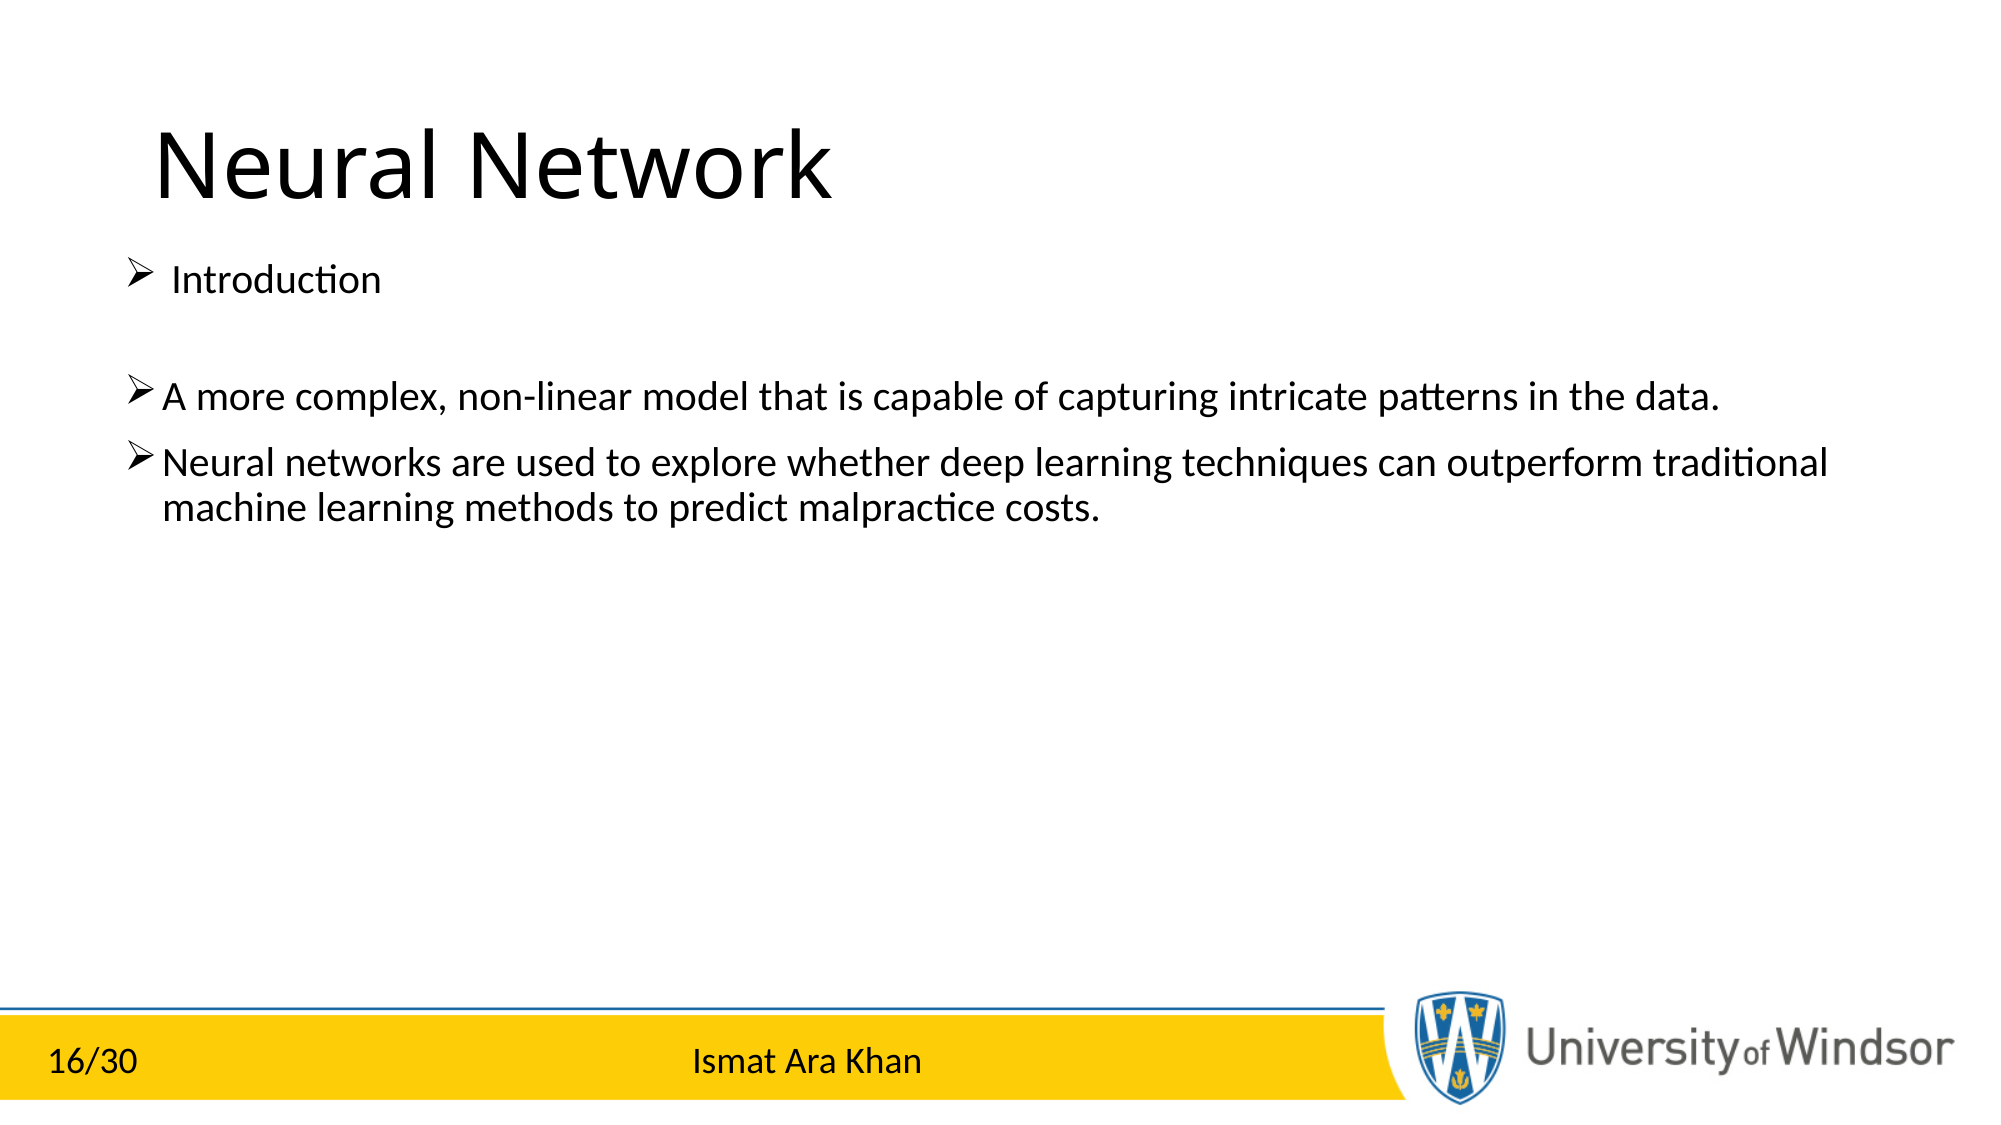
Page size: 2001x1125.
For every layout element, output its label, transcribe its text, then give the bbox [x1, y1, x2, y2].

slide_number 16/30 [32, 1028, 483, 1089]
title Neural Network [137, 59, 1863, 278]
picture [0, 974, 2000, 1125]
text_box Introduction [109, 244, 1110, 310]
list A more complex, non-linear model that is capable of capturing intricate patterns in the data. Neural networks are used to explore whether deep learning techniques can outperform traditional machine learning methods to predict malpractice costs. [109, 366, 1911, 953]
footer Ismat Ara Khan [677, 1028, 1353, 1089]
